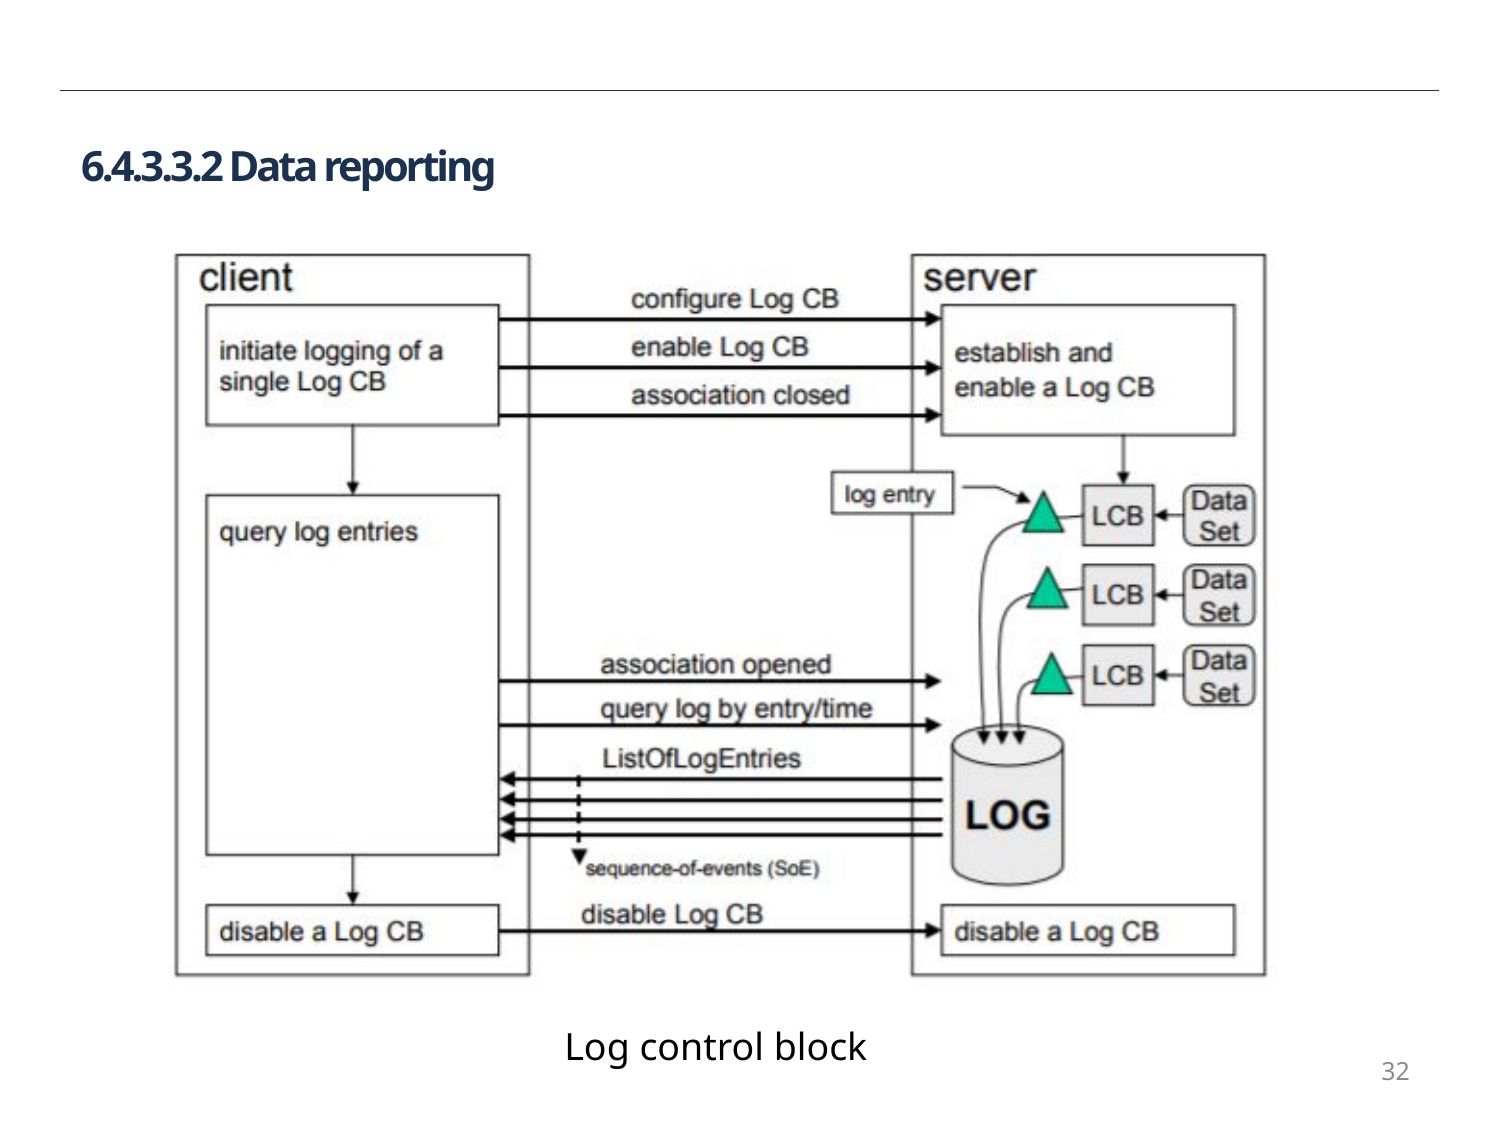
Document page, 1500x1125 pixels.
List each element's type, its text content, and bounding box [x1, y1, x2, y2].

text_box 6.4.3.3.2 Data reporting [55, 116, 1366, 213]
picture [169, 238, 1282, 990]
text_box Log control block [549, 1015, 901, 1076]
slide_number 32 [1074, 1042, 1425, 1103]
